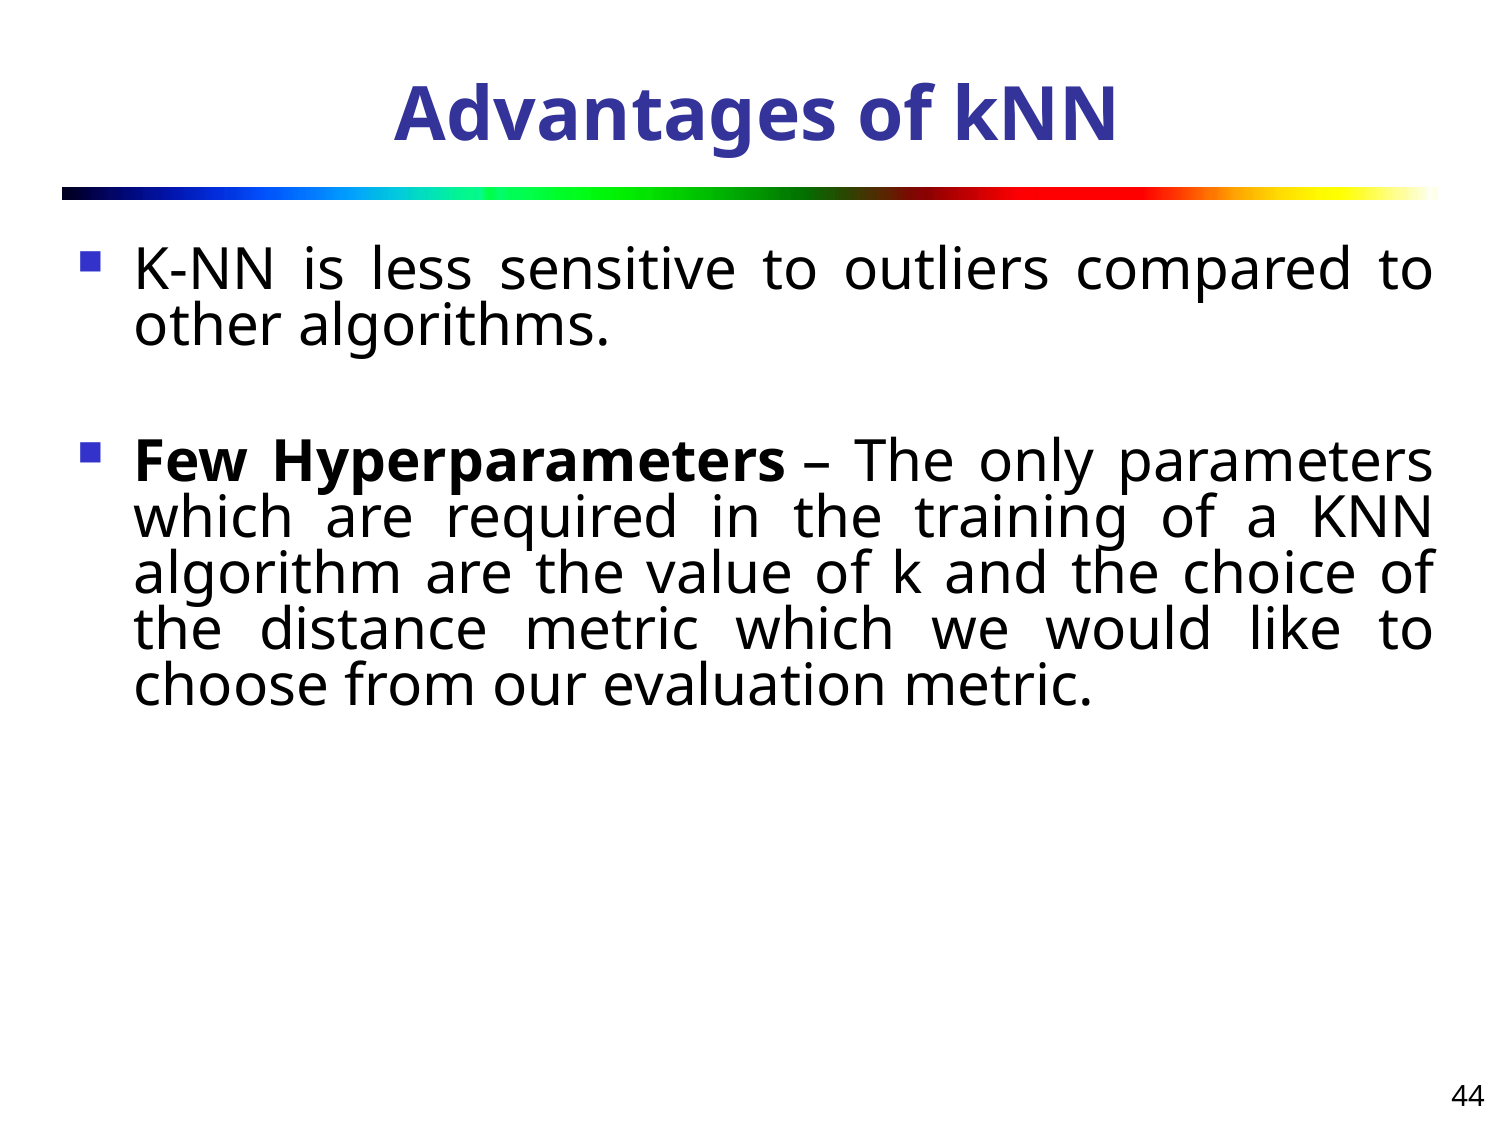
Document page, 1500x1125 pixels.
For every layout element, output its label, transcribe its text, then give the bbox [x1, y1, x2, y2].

picture [62, 187, 355, 200]
title Advantages of kNN [124, 37, 1392, 163]
list K-NN is less sensitive to outliers compared to other algorithms. Few Hyperparameters – The only parameters which are required in the training of a KNN algorithm are the value of k and the choice of the distance metric which we would like to choose from our evaluation metric. [62, 237, 1451, 1076]
slide_number 44 [1187, 1049, 1500, 1125]
picture [382, 187, 1438, 200]
